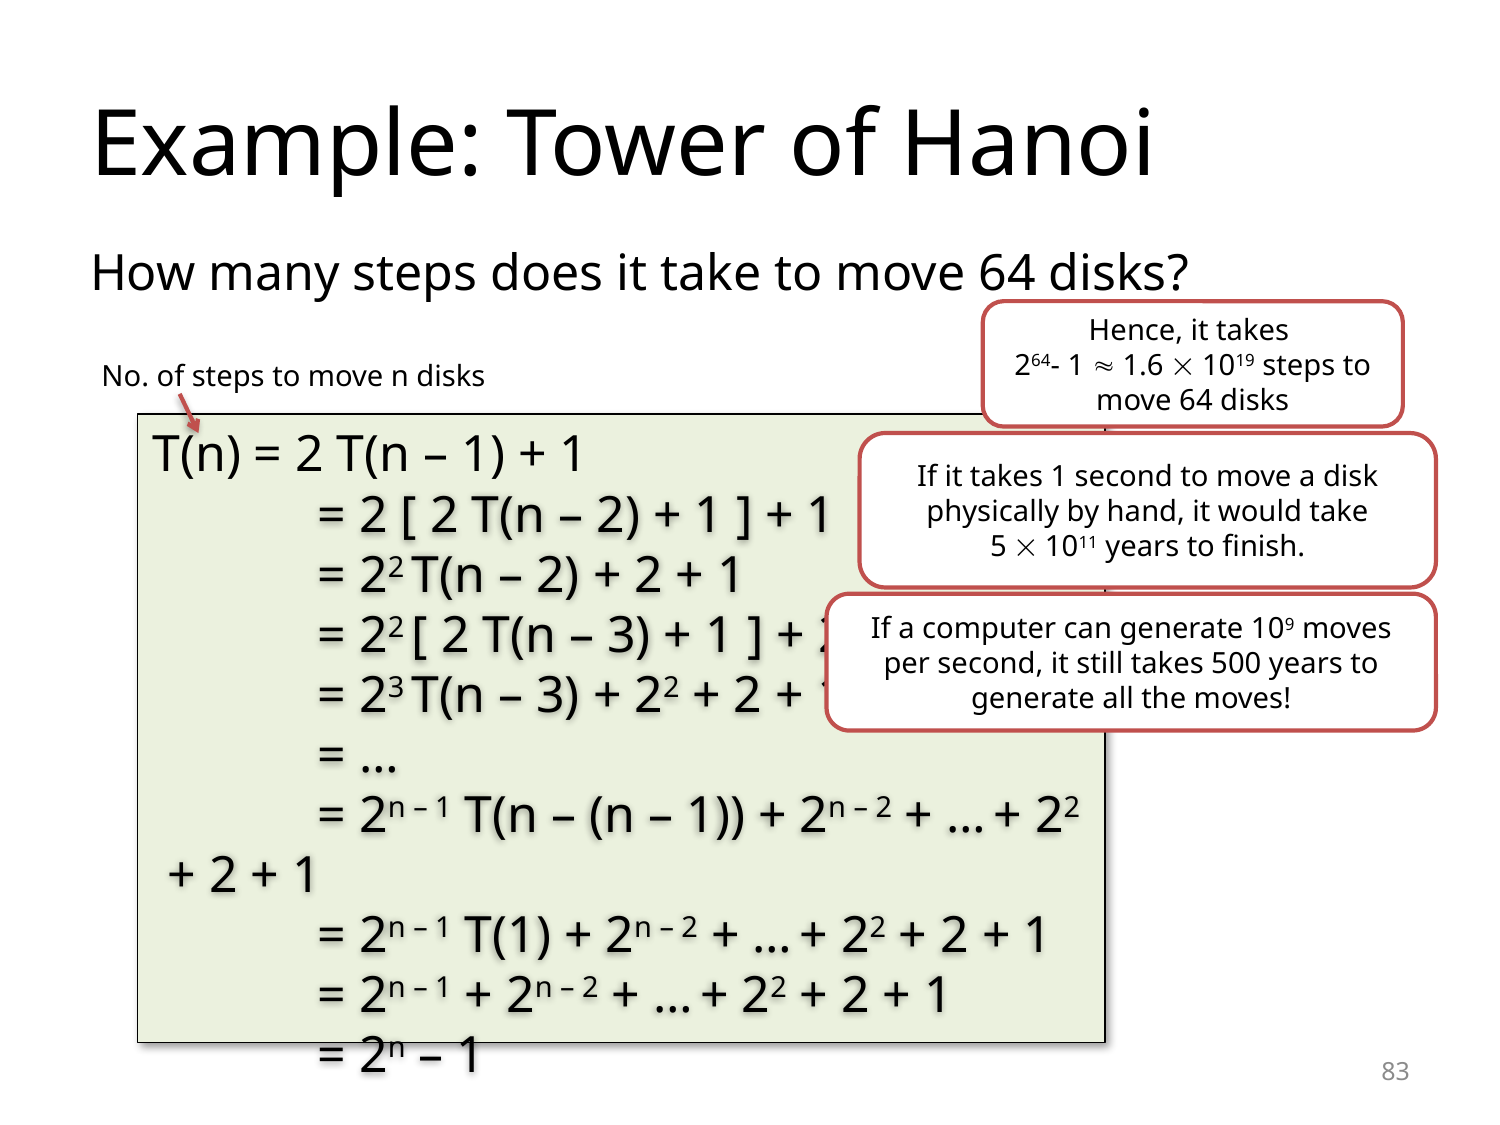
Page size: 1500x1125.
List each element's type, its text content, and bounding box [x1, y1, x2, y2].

text_box If it takes 1 second to move a disk physically by hand, it would take 5  1011 years to finish. [857, 430, 1439, 590]
text_box No. of steps to move n disks [86, 349, 501, 400]
text_box = 2 [ 2 T(n – 2) + 1 ] + 1 = 22 T(n – 2) + 2 + 1 = 22 [ 2 T(n – 3) + 1 ] + 2 + 1 = 23 T(n – 3) + 22 + 2 + 1 = … = 2n – 1 T(n – (n – 1)) + 2n – 2 + … + 22 + 2 + 1 = 2n – 1 T(1) + 2n – 2 + … + 22 + 2 + 1 = 2n – 1 + 2n – 2 + … + 22 + 2 + 1 = 2n – 1 [152, 474, 1122, 976]
slide_number 83 [1074, 1042, 1425, 1103]
text_box Hence, it takes 264- 1  1.6  1019 steps to move 64 disks [980, 299, 1405, 429]
list How many steps does it take to move 64 disks? [75, 232, 1425, 1005]
text_box T(n) = 2 T(n – 1) + 1 [137, 413, 1106, 1043]
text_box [179, 393, 199, 434]
text_box If a computer can generate 109 moves per second, it still takes 500 years to generate all the moves! [824, 591, 1439, 733]
title Example: Tower of Hanoi [75, 45, 1425, 232]
